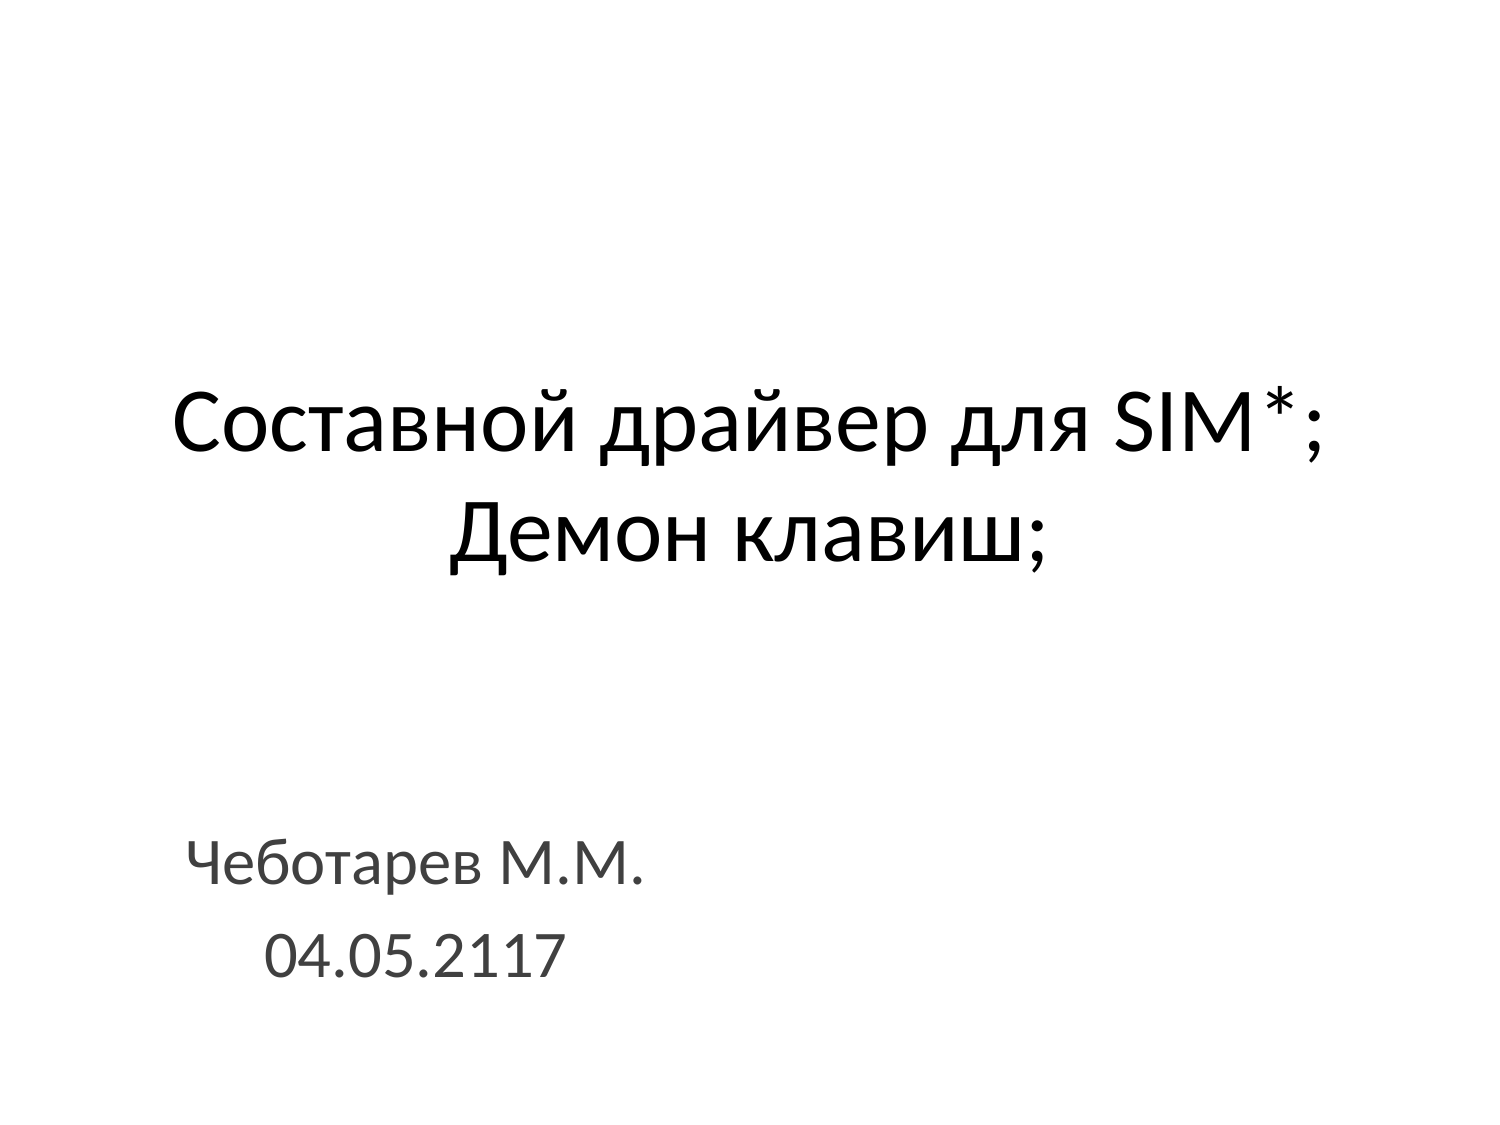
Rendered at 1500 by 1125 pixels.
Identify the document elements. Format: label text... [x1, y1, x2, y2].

title Составной драйвер для SIM*; Демон клавиш; [112, 349, 1388, 591]
subtitle Чеботарев М.М. 04.05.2117 [112, 810, 720, 1098]
